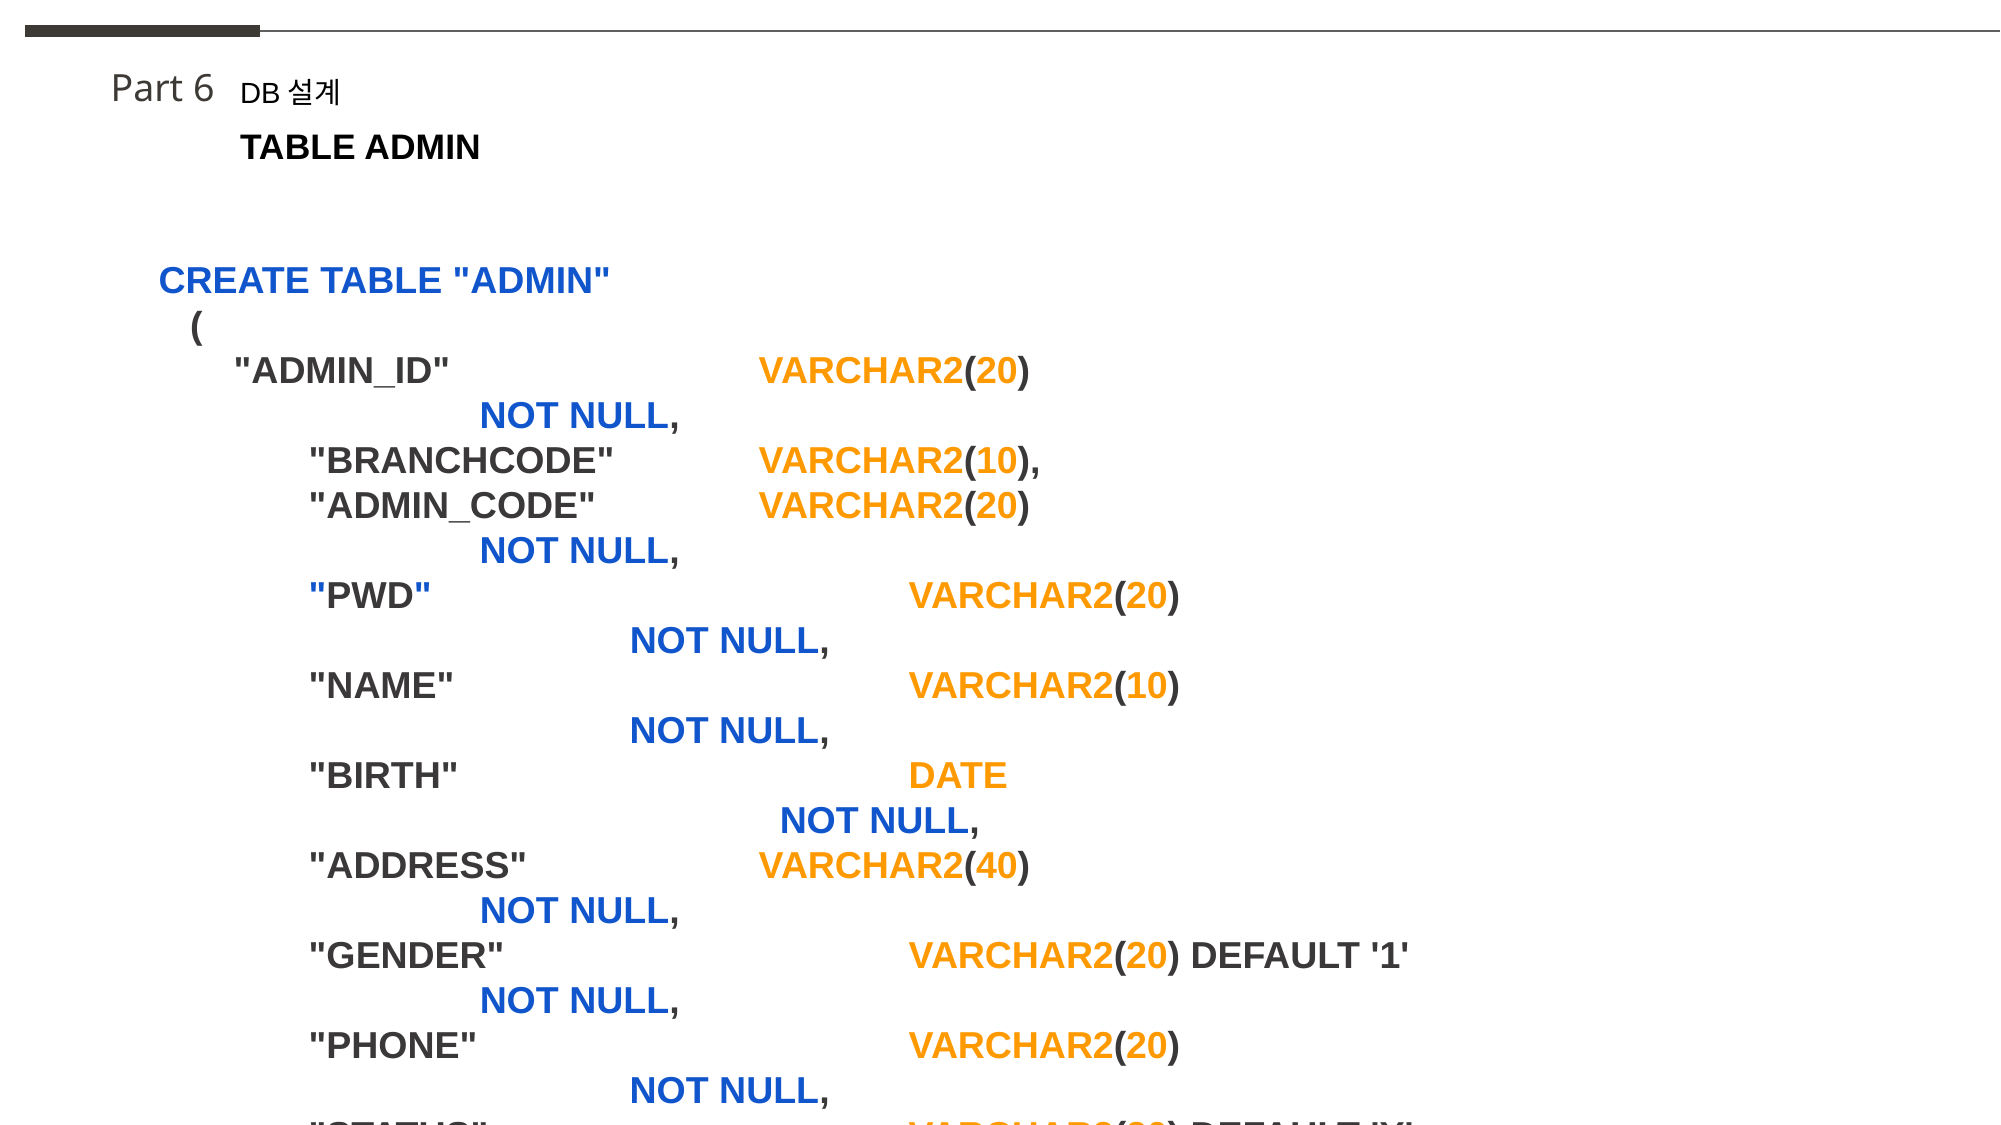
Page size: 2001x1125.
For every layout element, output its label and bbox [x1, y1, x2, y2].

text_box [95, 56, 864, 175]
text_box [143, 240, 1661, 1125]
